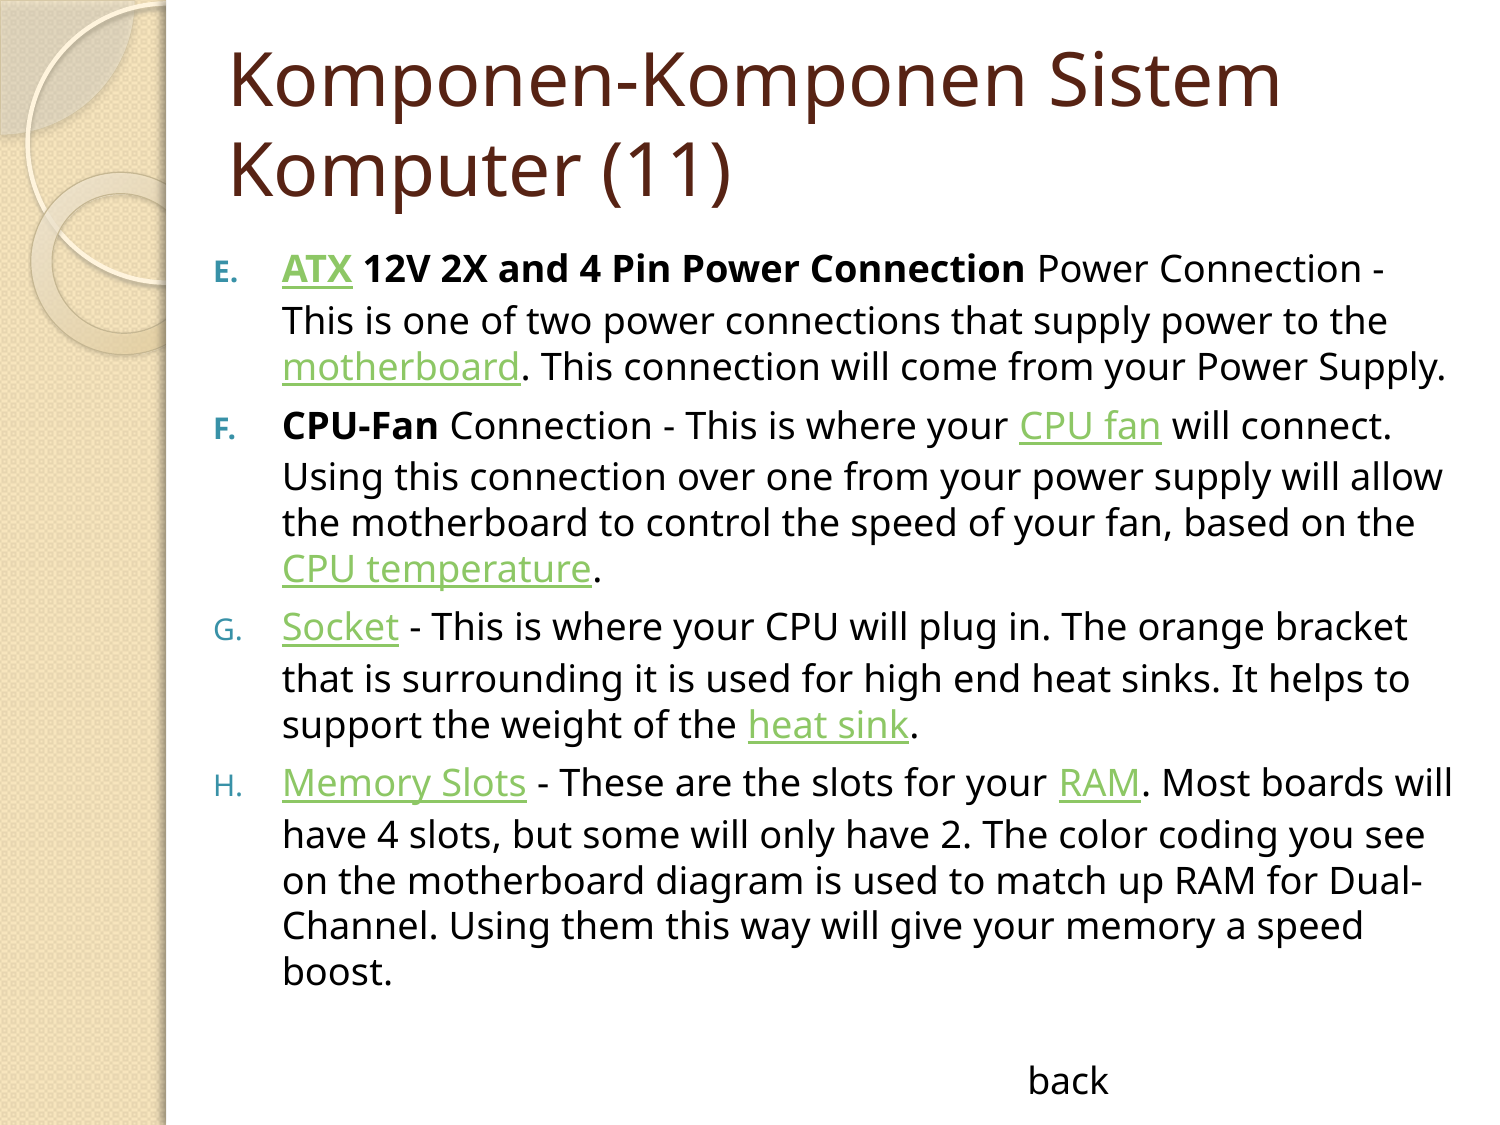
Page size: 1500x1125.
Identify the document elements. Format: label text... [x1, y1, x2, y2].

text_box back [1012, 1049, 1275, 1110]
list ATX 12V 2X and 4 Pin Power Connection Power Connection - This is one of two power connections that supply power to the motherboard. This connection will come from your Power Supply. CPU-Fan Connection - This is where your CPU fan will connect. Using this connection over one from your power supply will allow the motherboard to control the speed of your fan, based on the CPU temperature. Socket - This is where your CPU will plug in. The orange bracket that is surrounding it is used for high end heat sinks. It helps to support the weight of the heat sink. Memory Slots - These are the slots for your RAM. Most boards will have 4 slots, but some will only have 2. The color coding you see on the motherboard diagram is used to match up RAM for Dual-Channel. Using them this way will give your memory a speed boost. [187, 237, 1475, 1050]
title Komponen-Komponen Sistem Komputer (11) [212, 50, 1377, 193]
